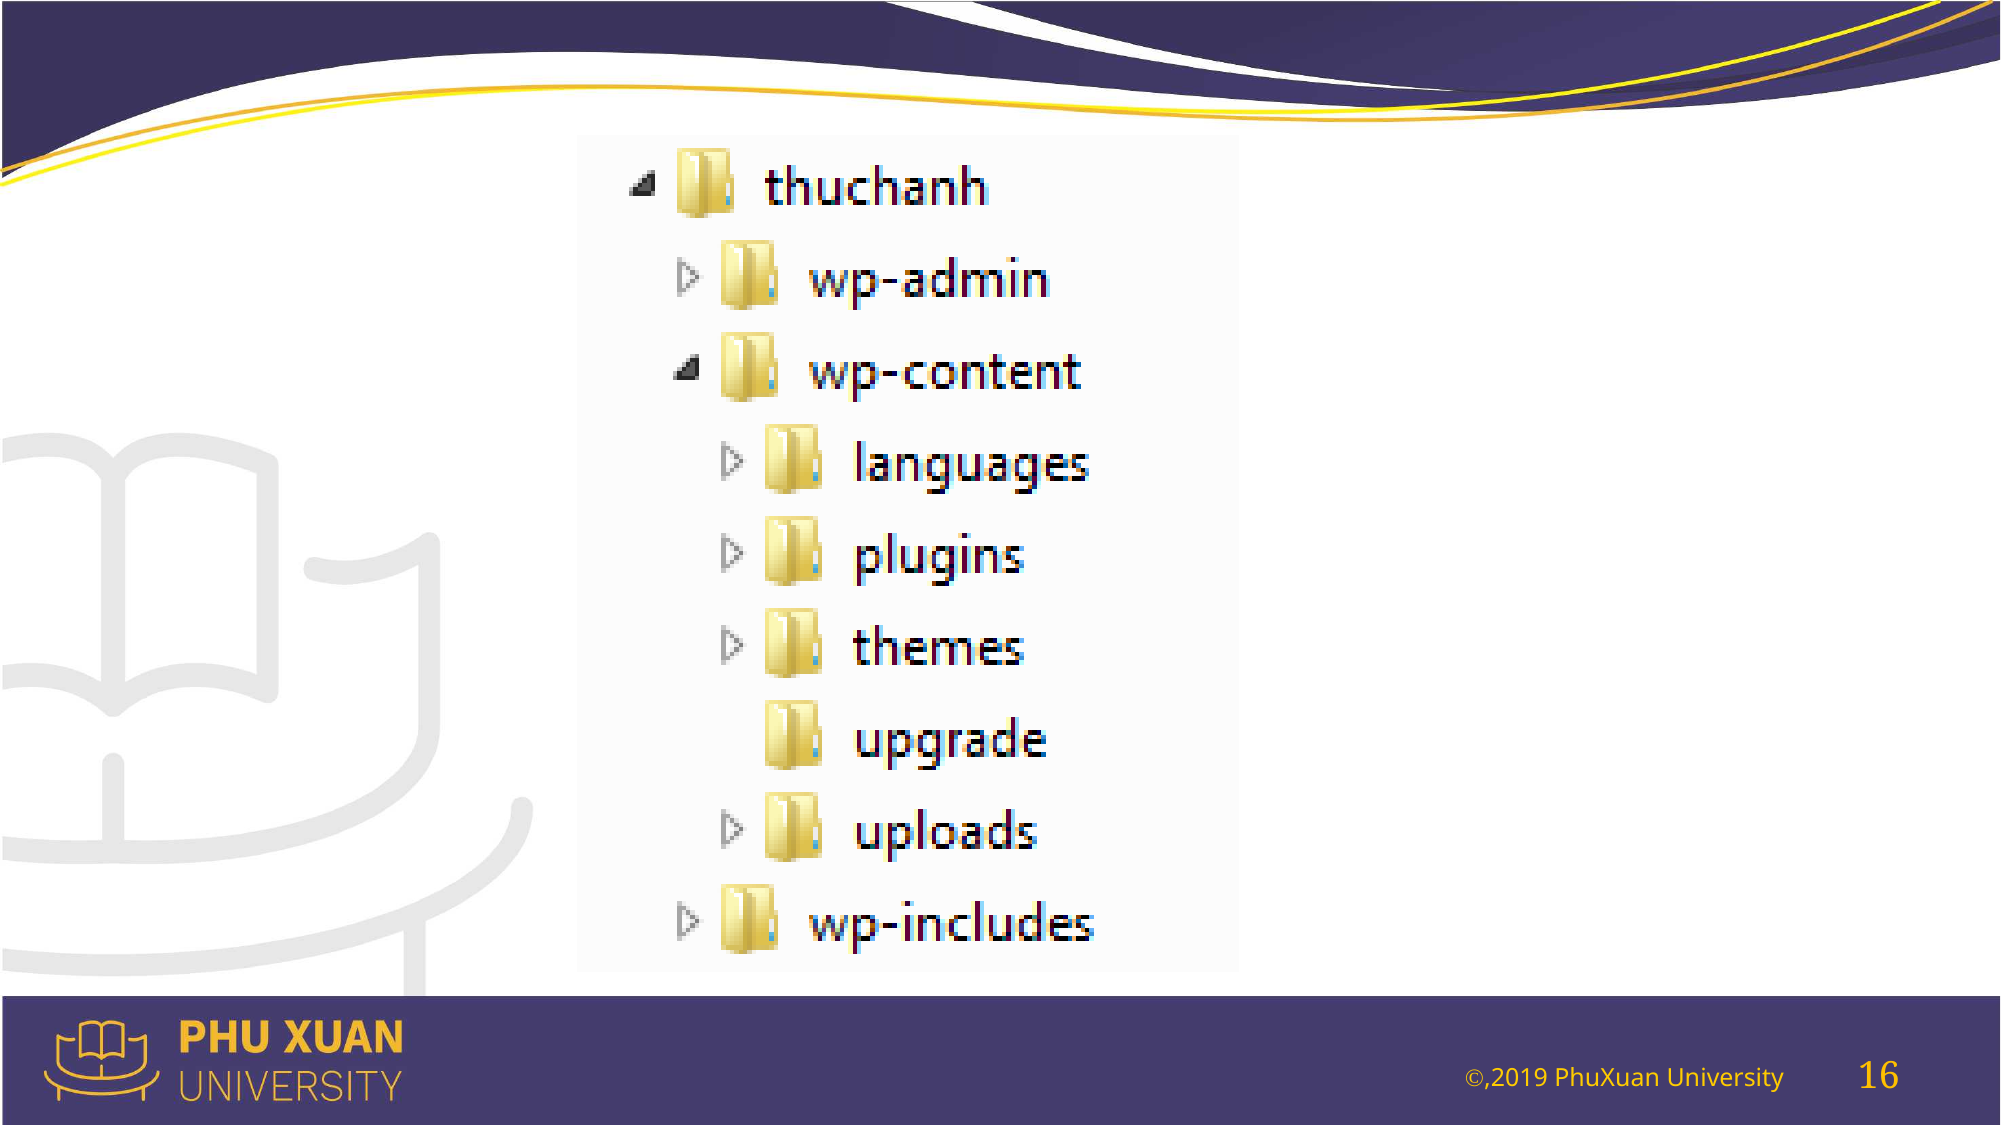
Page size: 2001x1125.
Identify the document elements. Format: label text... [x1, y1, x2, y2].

picture [0, 0, 2001, 1125]
slide_number 16 [1733, 1042, 1900, 1103]
